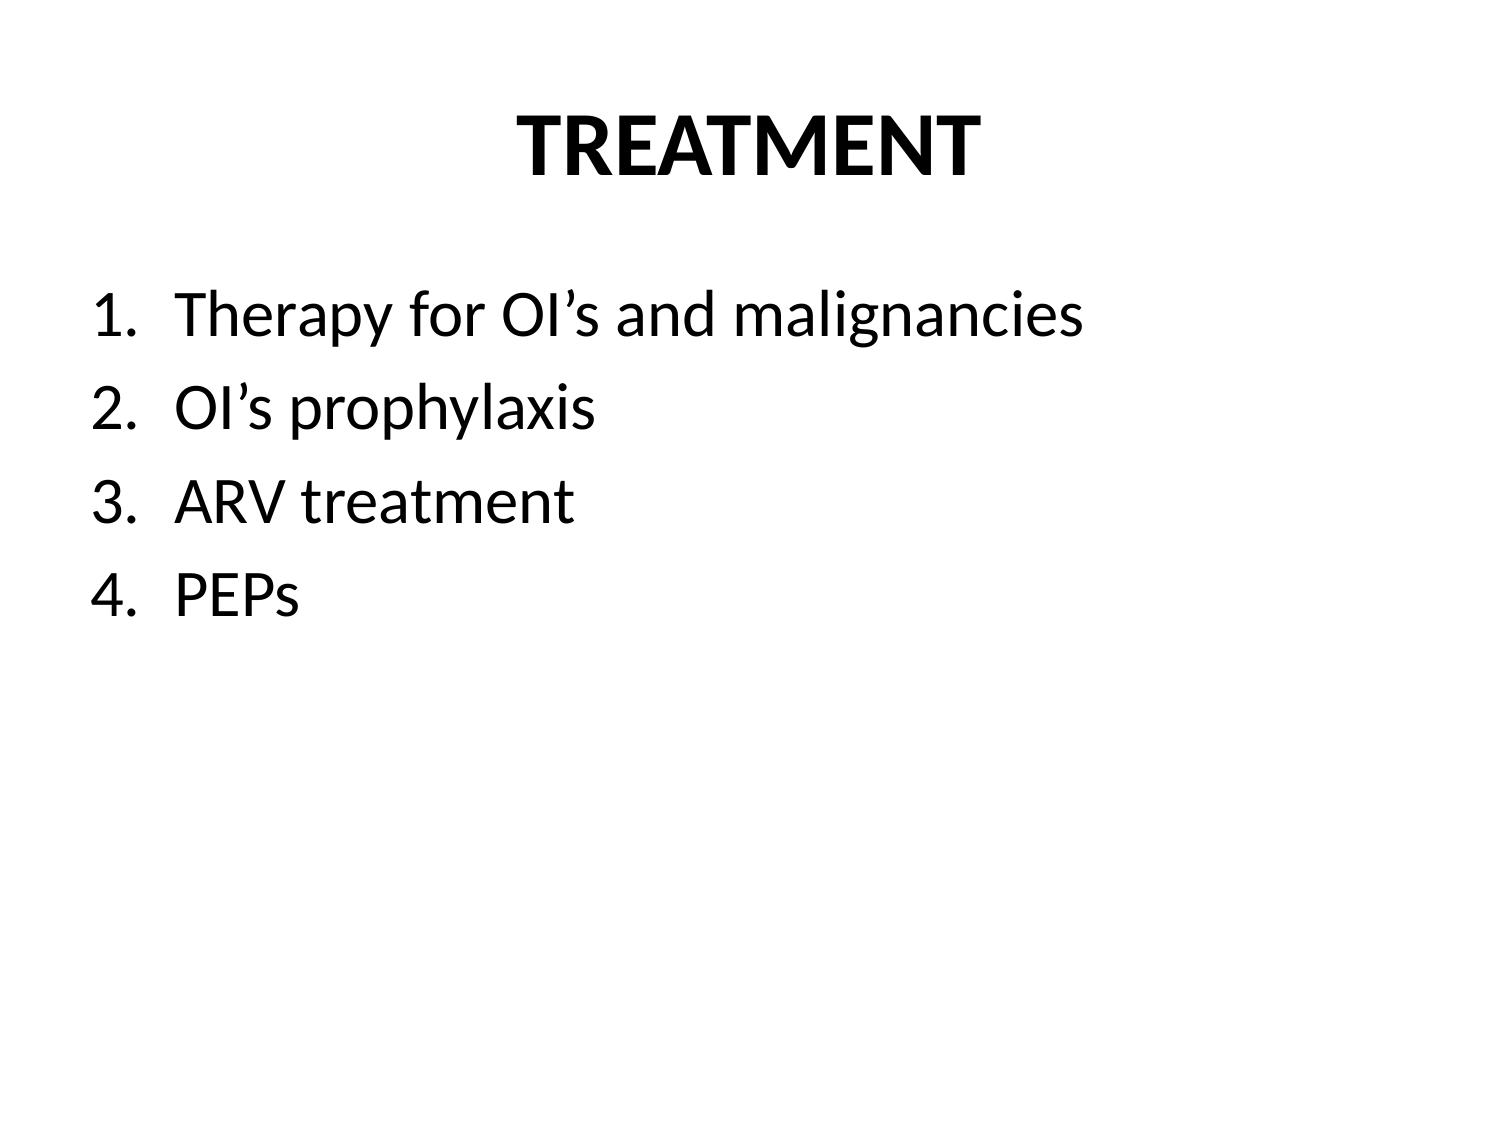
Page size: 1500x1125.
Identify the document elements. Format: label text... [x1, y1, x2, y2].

list Therapy for OI’s and malignancies OI’s prophylaxis ARV treatment PEPs [75, 262, 1425, 1005]
title TREATMENT [75, 45, 1425, 233]
